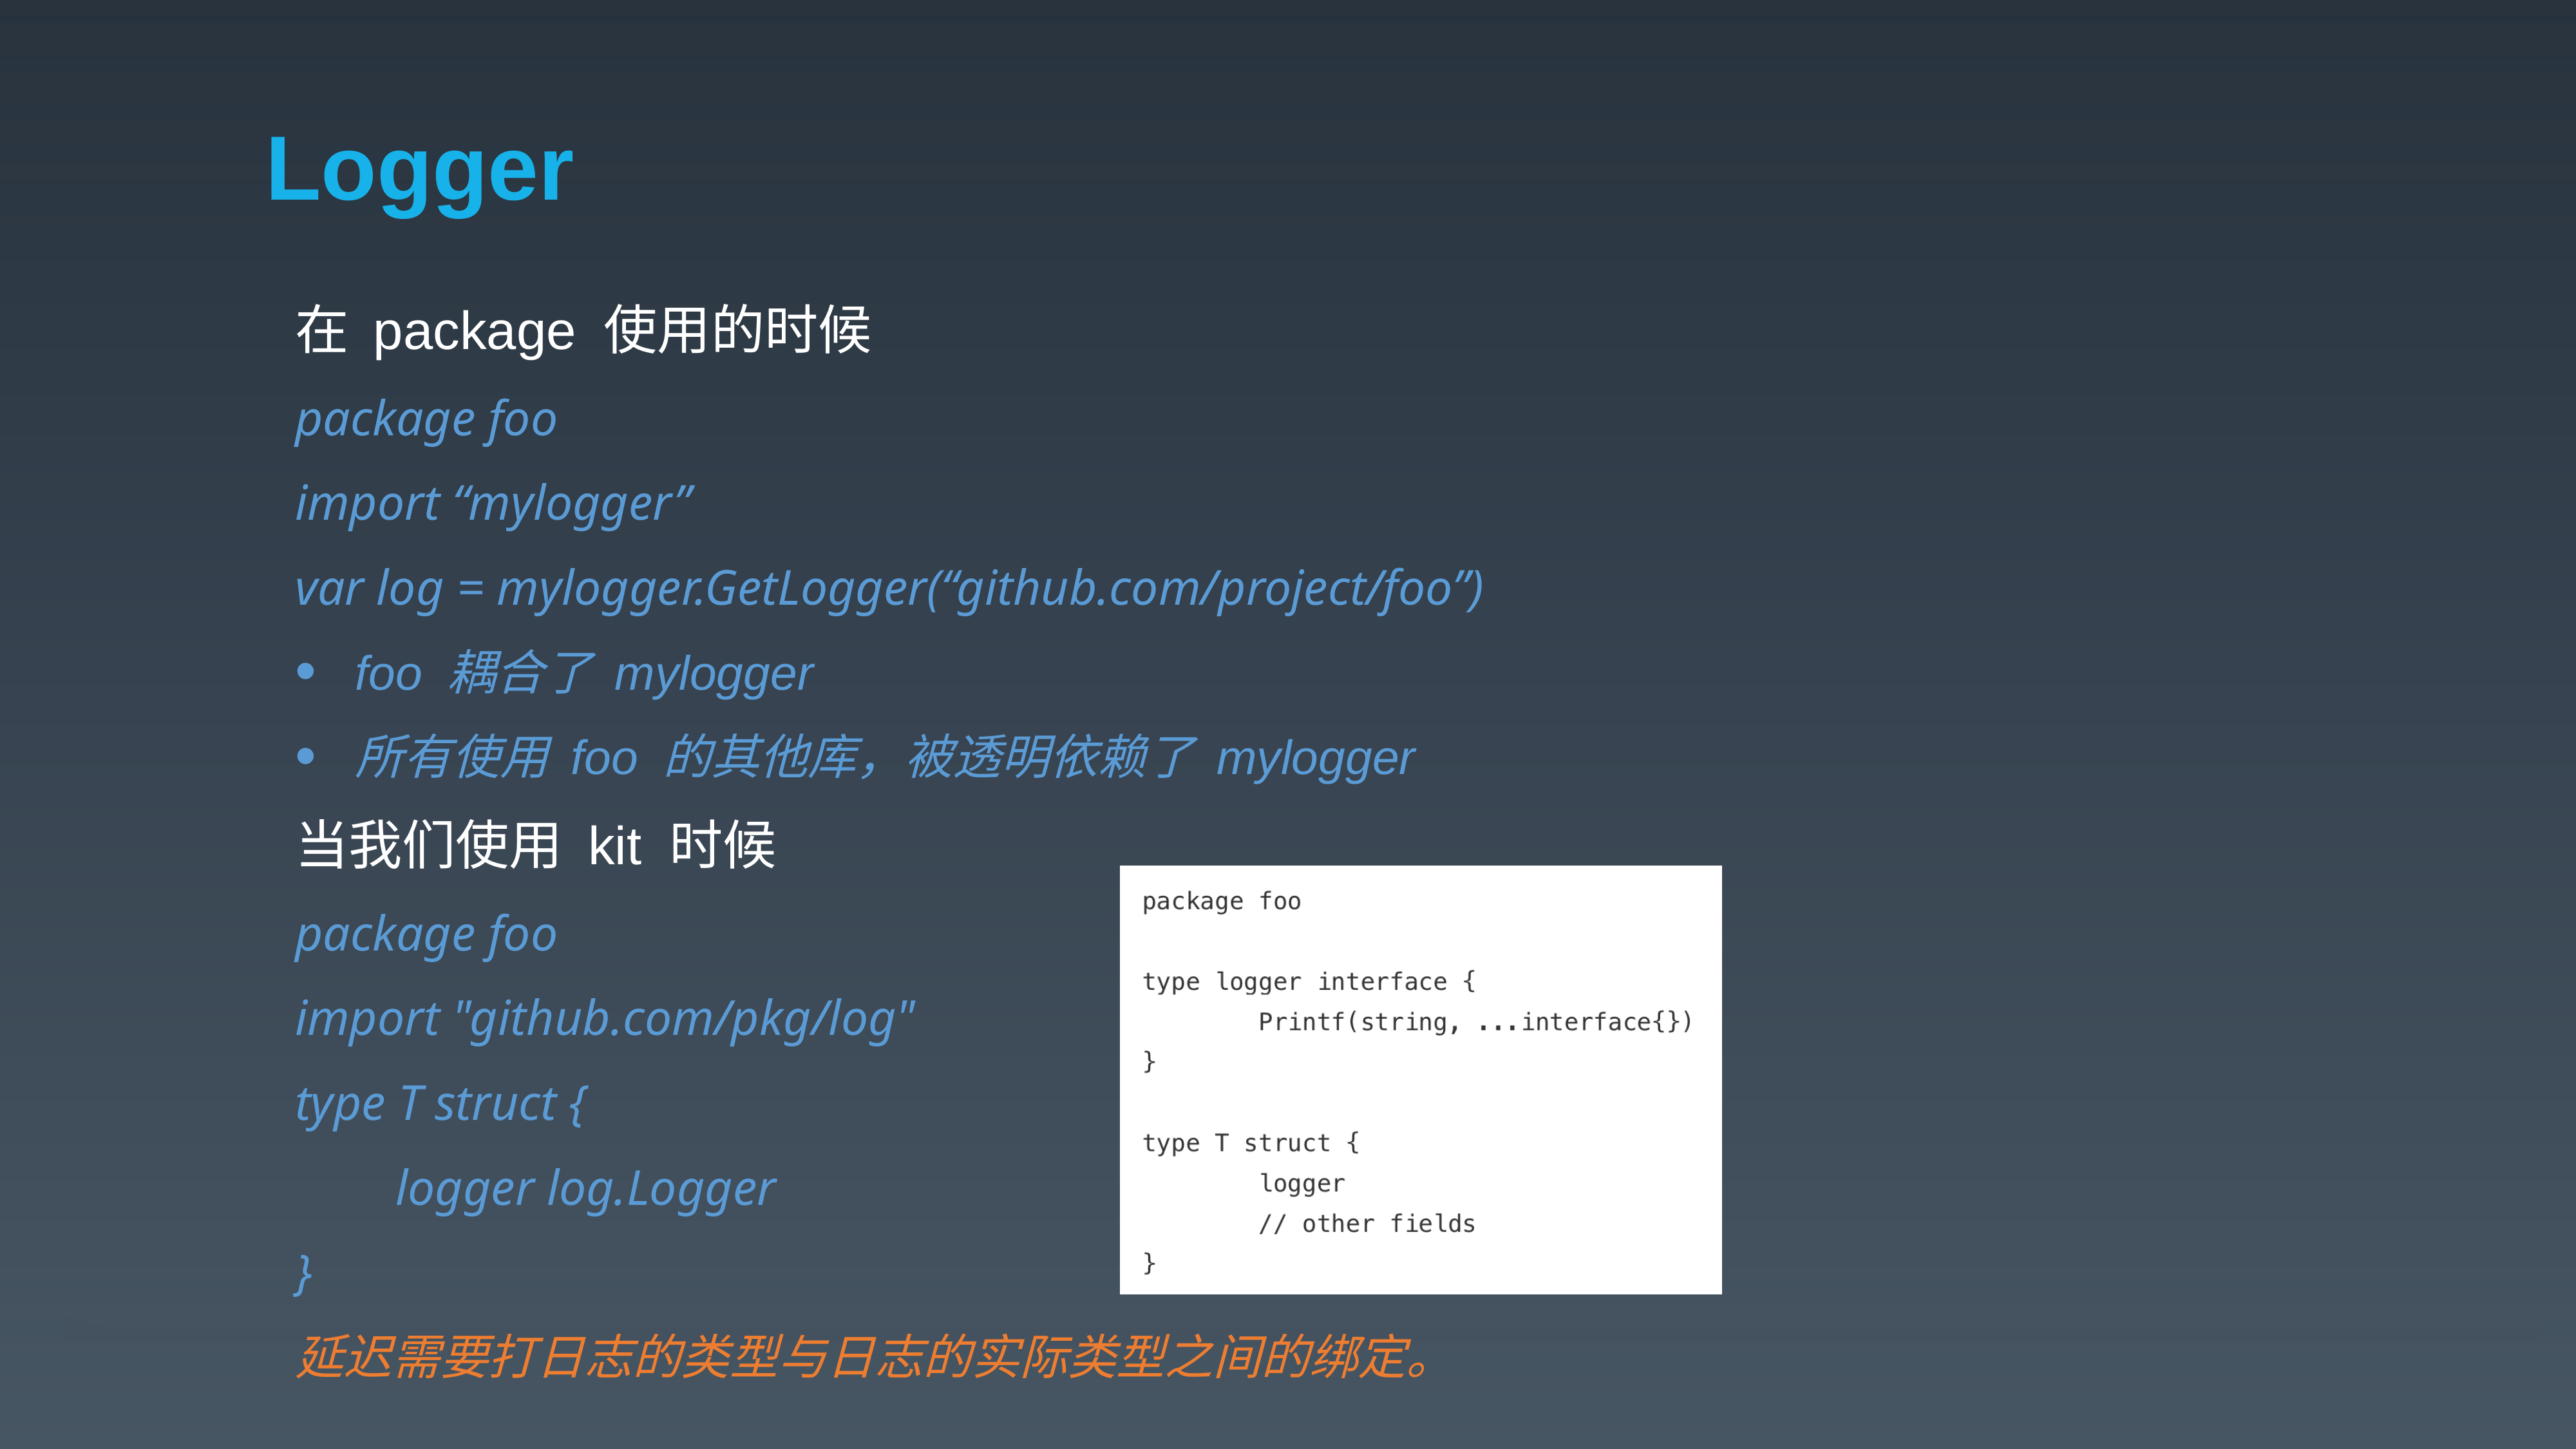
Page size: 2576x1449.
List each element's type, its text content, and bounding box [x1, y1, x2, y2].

title Logger [260, 103, 2316, 243]
picture [0, 0, 2576, 1449]
list 在 package 使用的时候 package foo import “mylogger” var log = mylogger.GetLogger(“github.com/project/foo”) foo 耦合了 mylogger 所有使用 foo 的其他库，被透明依赖了 mylogger 当我们使用 kit 时候 package foo import "github.com/pkg/log" type T struct { logger log.Logger } 延迟需要打日志的类型与日志的实际类型之间的绑定。 [260, 290, 2316, 1386]
